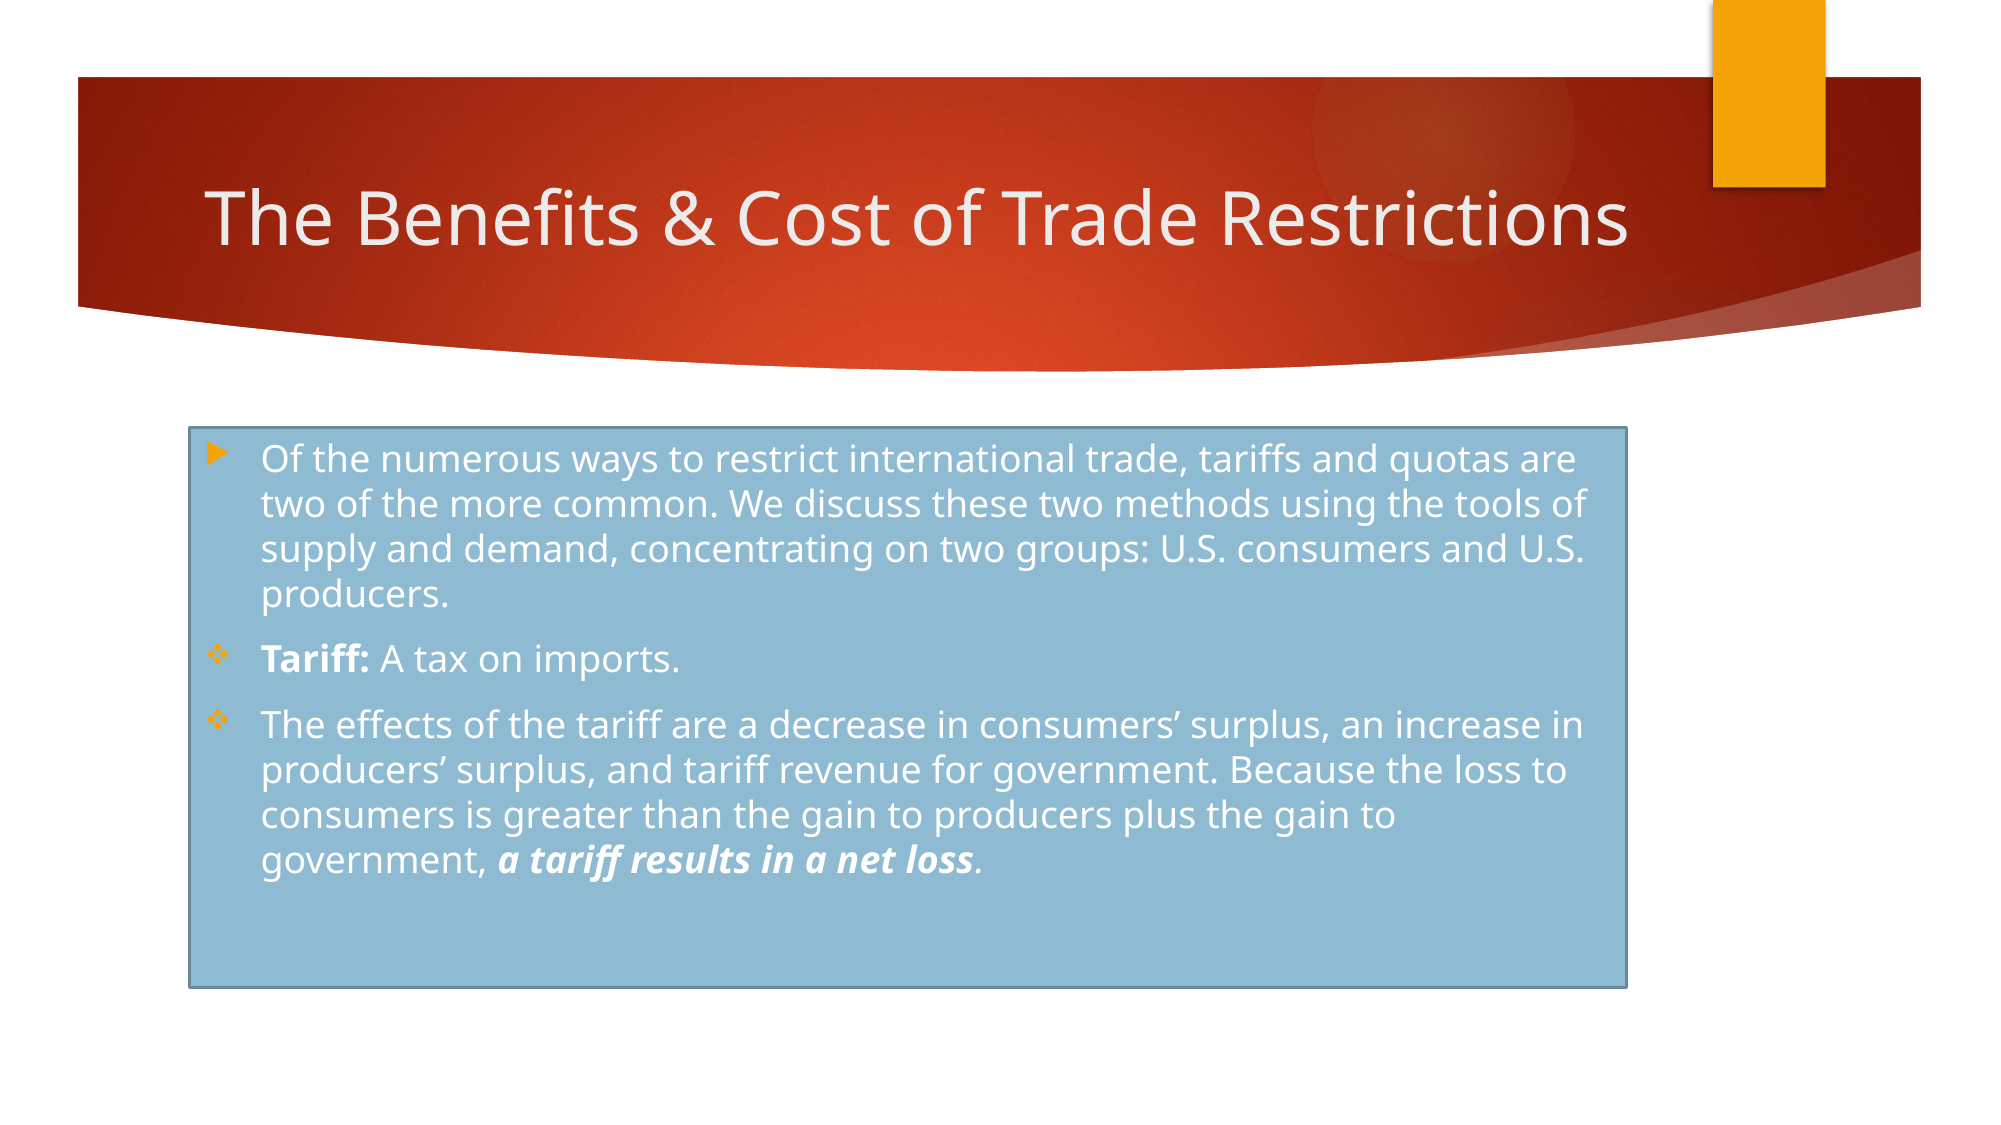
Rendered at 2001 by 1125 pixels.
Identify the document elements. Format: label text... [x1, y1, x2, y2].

list Of the numerous ways to restrict international trade, tariffs and quotas are two of the more common. We discuss these two methods using the tools of supply and demand, concentrating on two groups: U.S. consumers and U.S. producers. Tariff: A tax on imports. The effects of the tariff are a decrease in consumers’ surplus, an increase in producers’ surplus, and tariff revenue for government. Because the loss to consumers is greater than the gain to producers plus the gain to government, a tariff results in a net loss. [188, 426, 1628, 989]
title The Benefits & Cost of Trade Restrictions [189, 155, 1676, 275]
